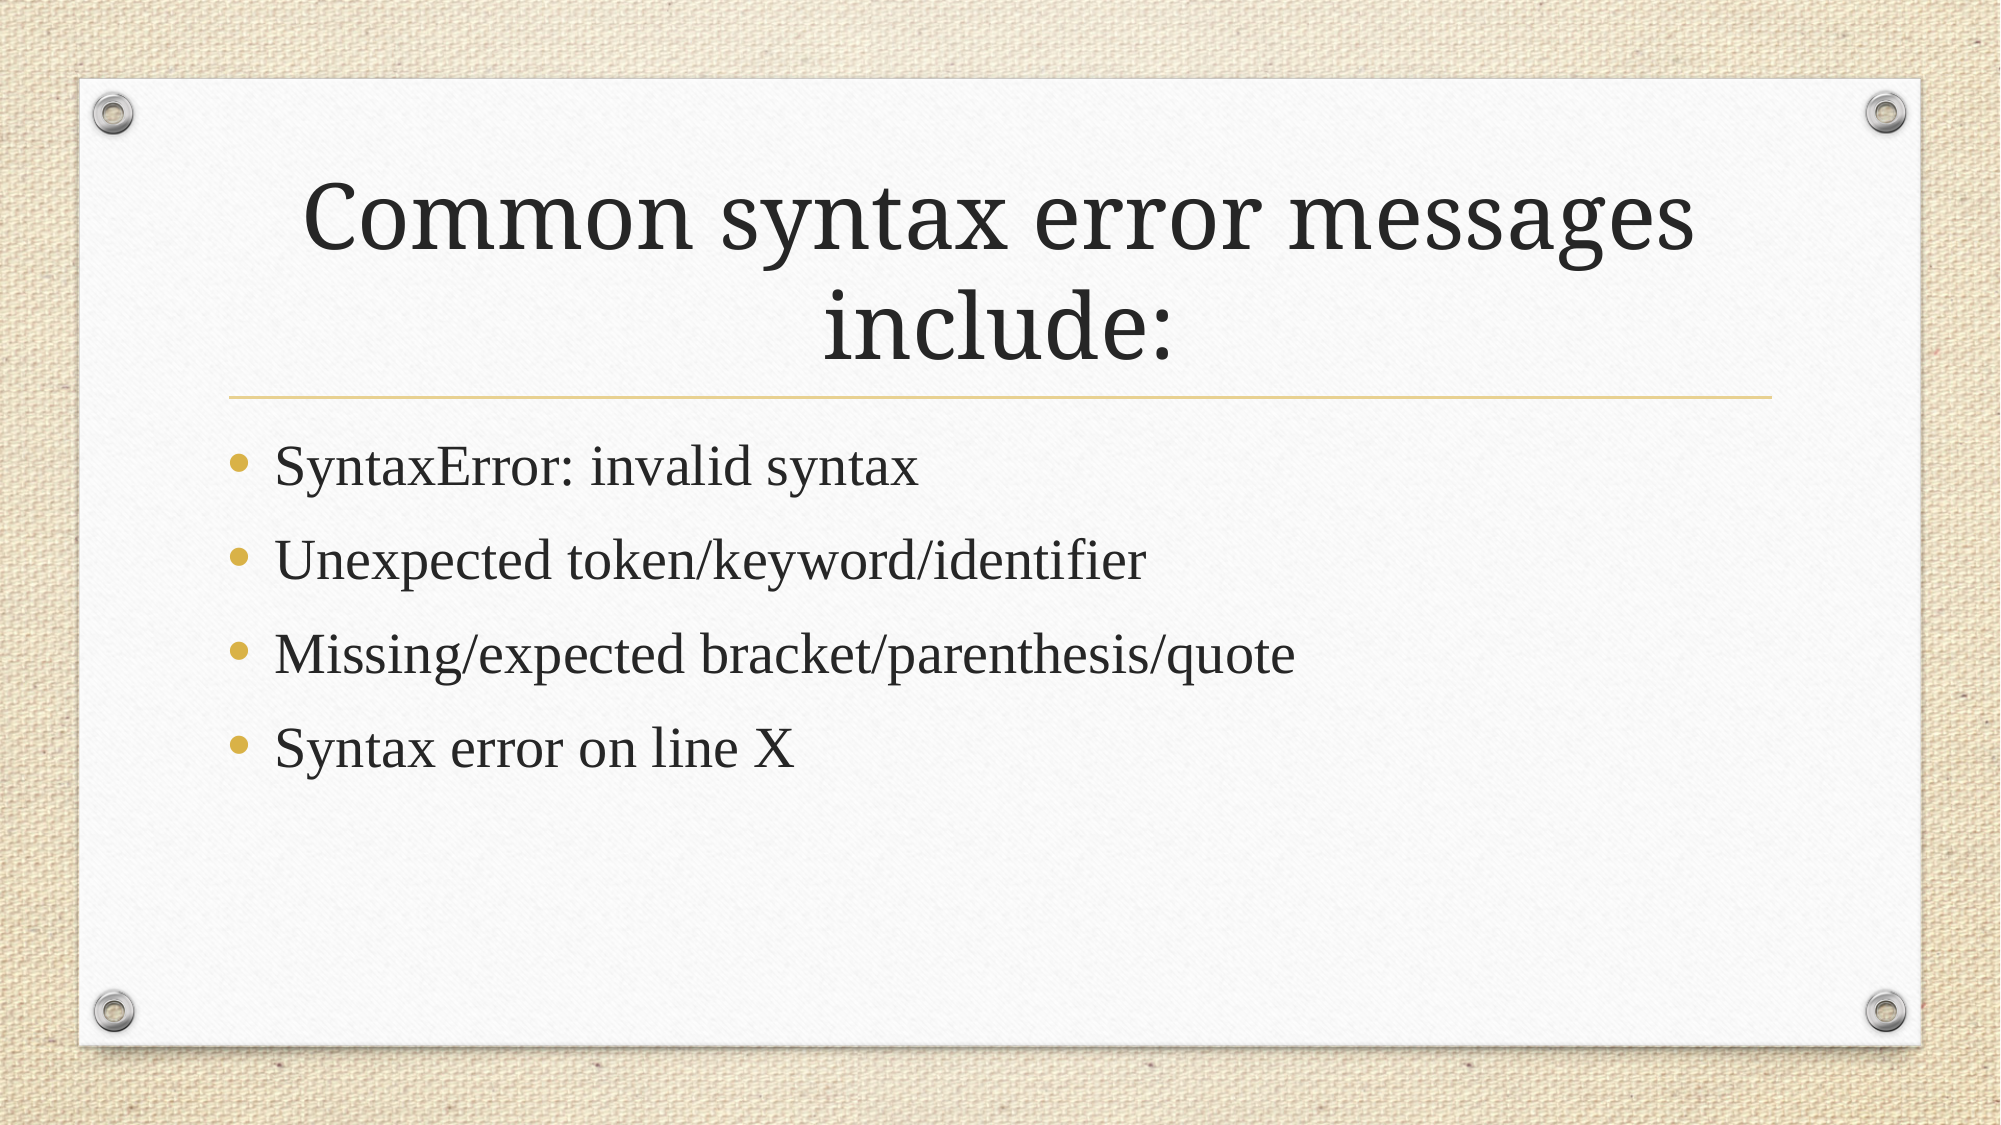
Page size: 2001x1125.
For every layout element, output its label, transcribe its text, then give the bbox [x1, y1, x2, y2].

title Common syntax error messages include: [212, 161, 1788, 375]
picture [0, 0, 2001, 1125]
list SyntaxError: invalid syntax Unexpected token/keyword/identifier Missing/expected bracket/parenthesis/quote Syntax error on line X [212, 419, 1788, 964]
